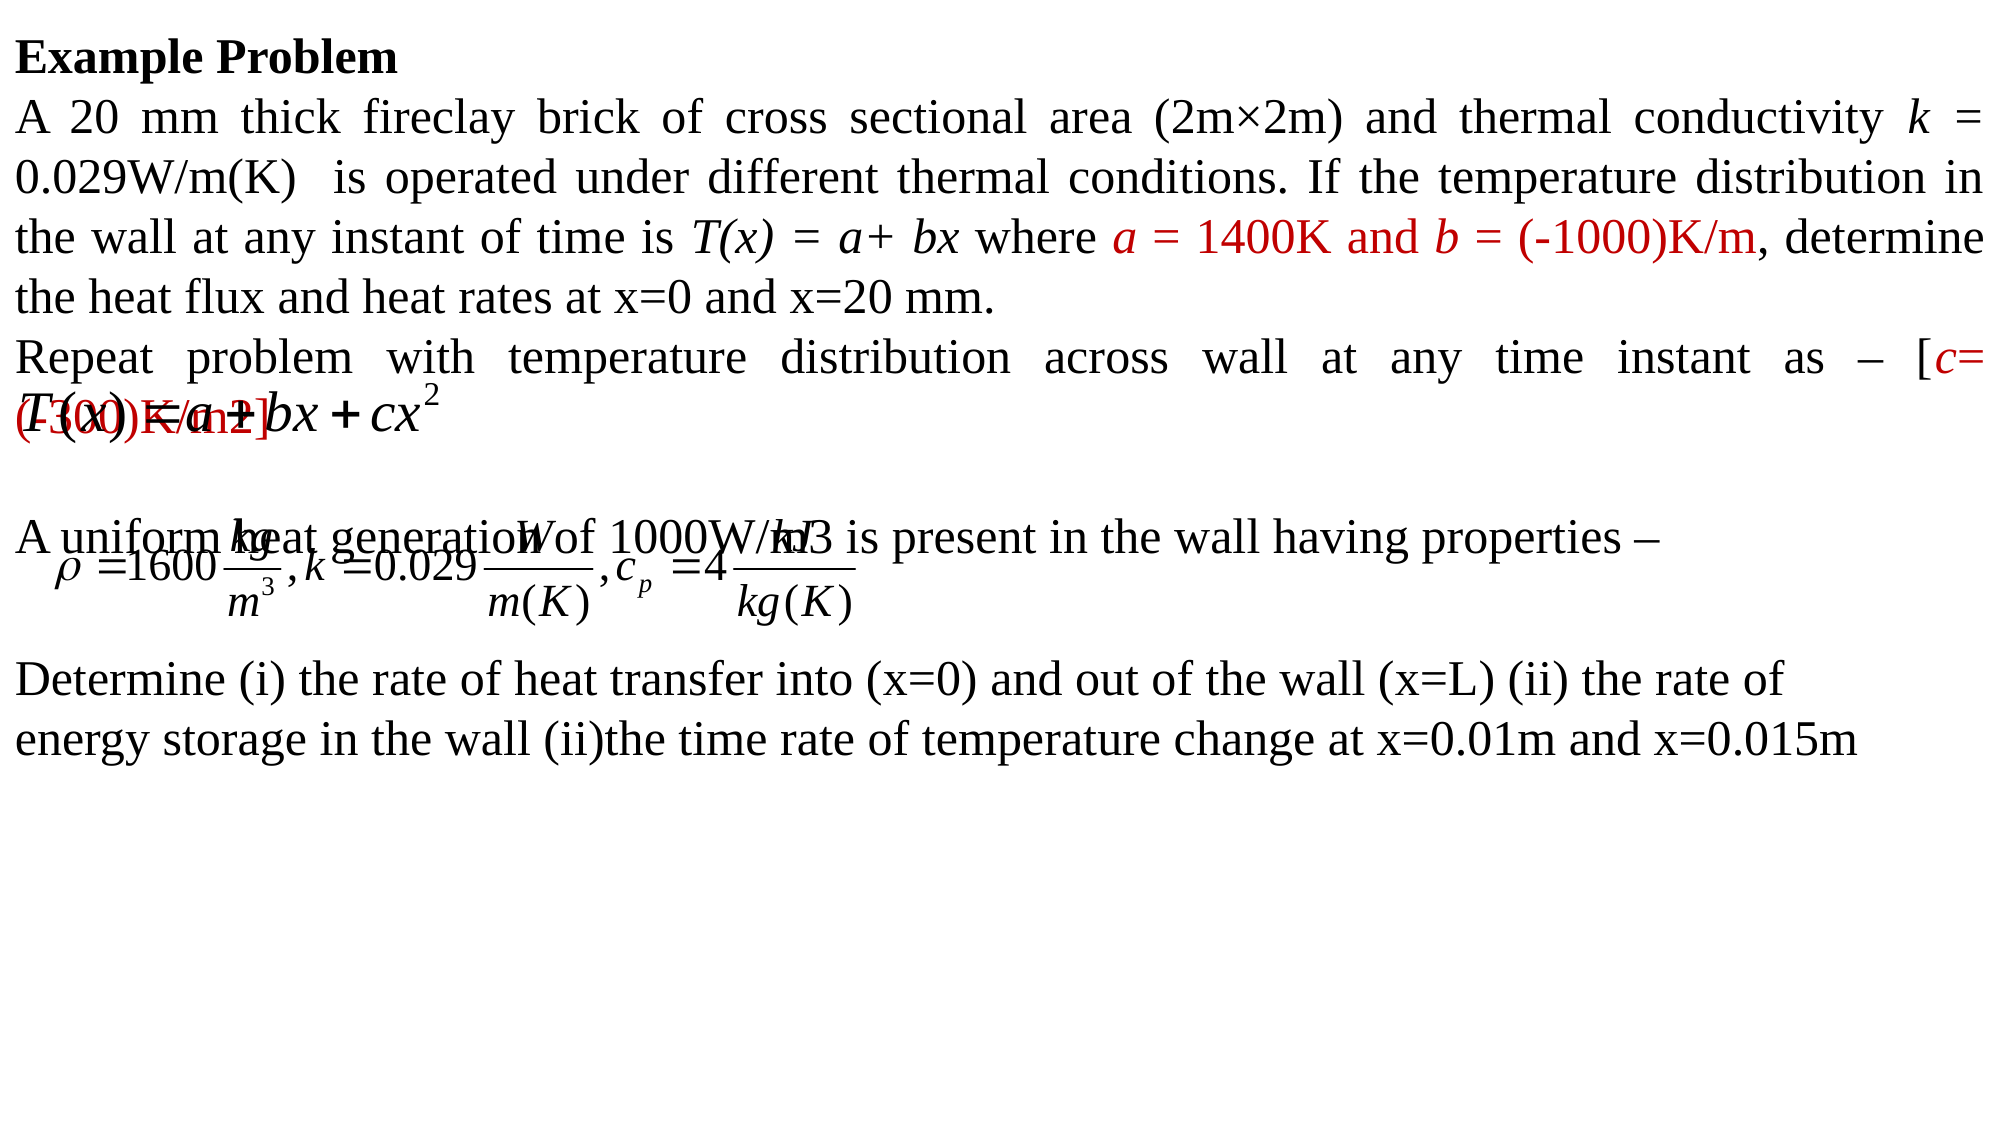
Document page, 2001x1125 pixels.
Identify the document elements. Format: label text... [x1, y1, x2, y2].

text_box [13, 369, 453, 456]
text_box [46, 507, 864, 635]
text_box Example Problem A 20 mm thick fireclay brick of cross sectional area (2m×2m) and thermal conductivity k = 0.029W/m(K) is operated under different thermal conditions. If the temperature distribution in the wall at any instant of time is T(x) = a+ bx where a = 1400K and b = (-1000)K/m, determine the heat flux and heat rates at x=0 and x=20 mm. Repeat problem with temperature distribution across wall at any time instant as – [c= (-300)K/m2] A uniform heat generation of 1000W/m3 is present in the wall having properties – [0, 15, 2000, 631]
text_box Determine (i) the rate of heat transfer into (x=0) and out of the wall (x=L) (ii) the rate of energy storage in the wall (ii)the time rate of temperature change at x=0.01m and x=0.015m [0, 638, 1912, 773]
